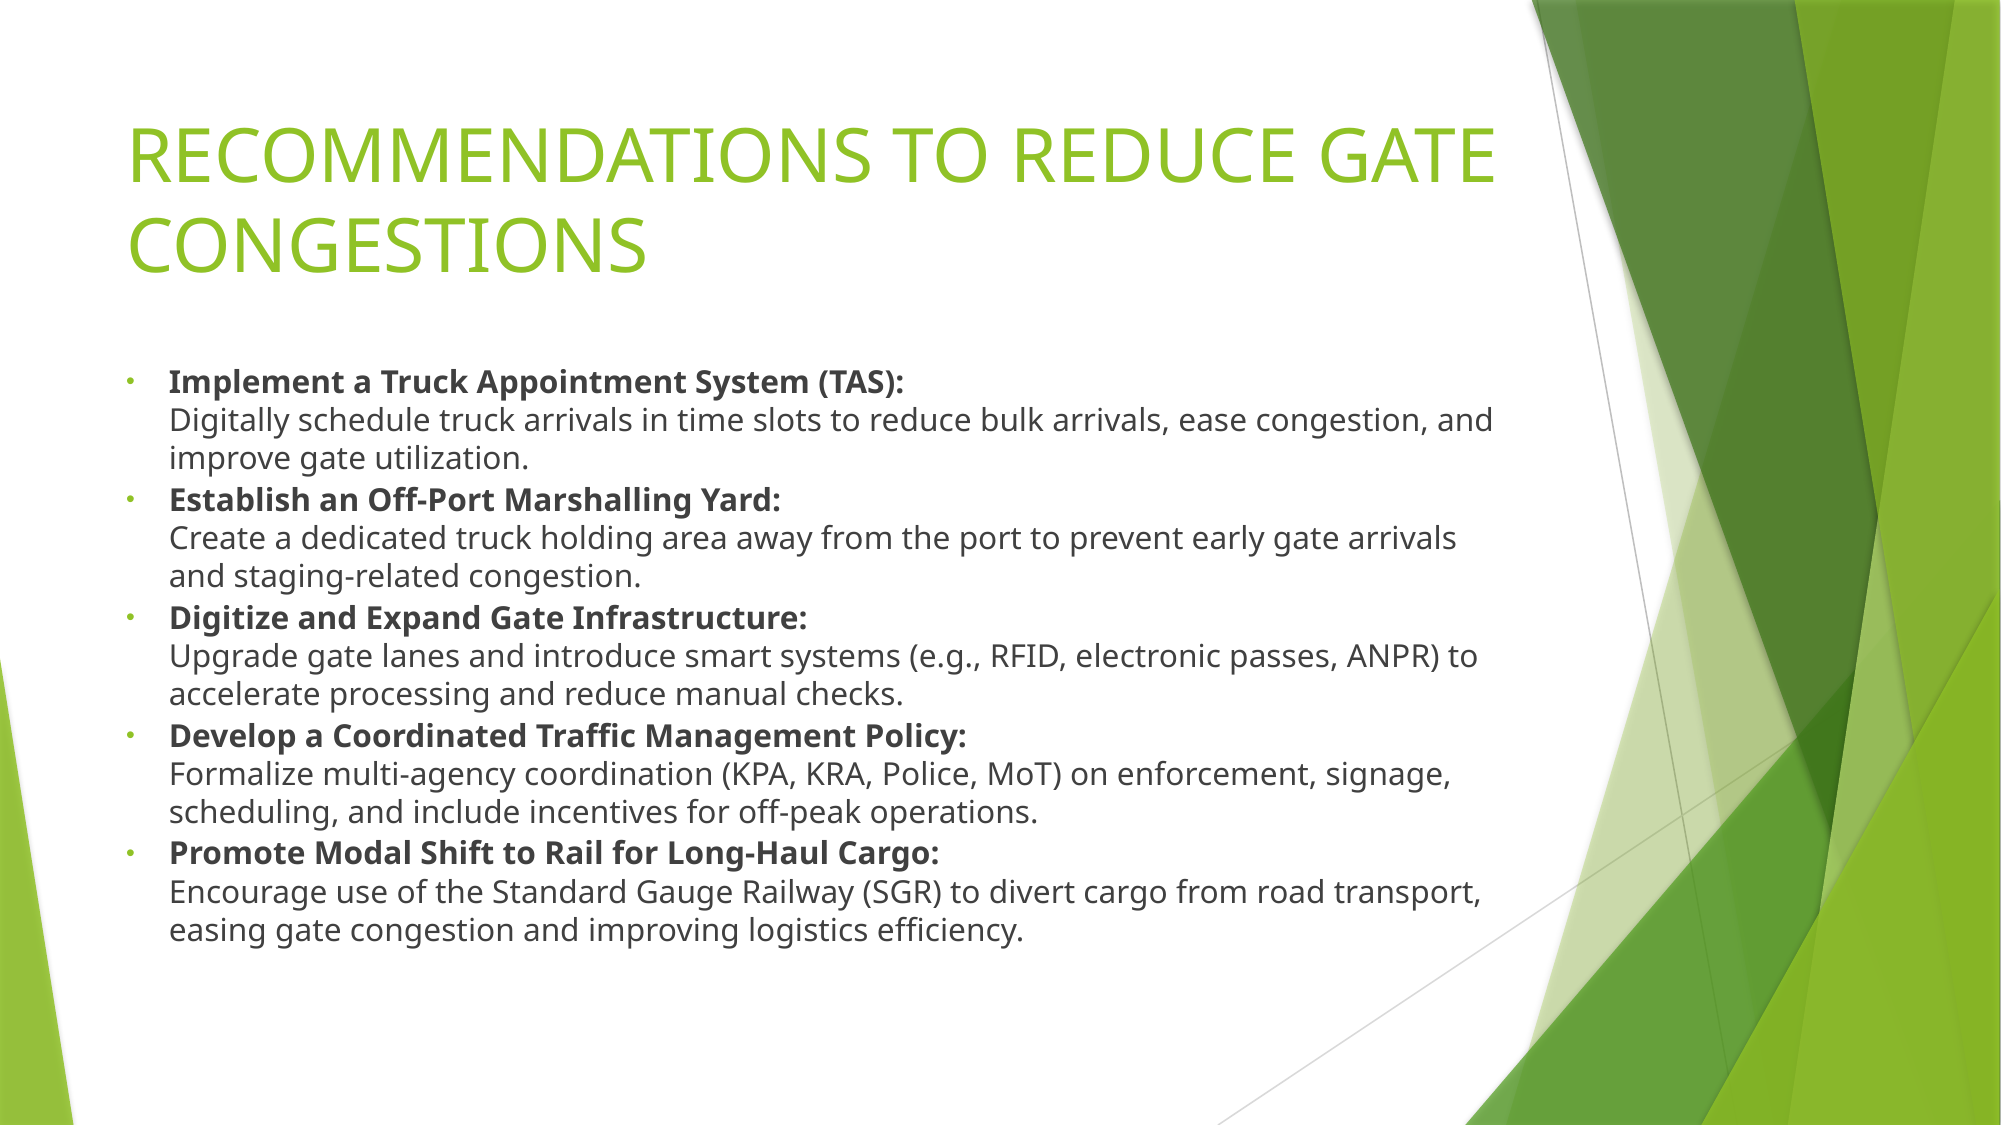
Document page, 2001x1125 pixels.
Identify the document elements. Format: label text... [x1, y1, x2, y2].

title RECOMMENDATIONS TO REDUCE GATE CONGESTIONS [111, 99, 1522, 317]
list Implement a Truck Appointment System (TAS): Digitally schedule truck arrivals in time slots to reduce bulk arrivals, ease congestion, and improve gate utilization. Establish an Off-Port Marshalling Yard: Create a dedicated truck holding area away from the port to prevent early gate arrivals and staging-related congestion. Digitize and Expand Gate Infrastructure: Upgrade gate lanes and introduce smart systems (e.g., RFID, electronic passes, ANPR) to accelerate processing and reduce manual checks. Develop a Coordinated Traffic Management Policy: Formalize multi-agency coordination (KPA, KRA, Police, MoT) on enforcement, signage, scheduling, and include incentives for off-peak operations. Promote Modal Shift to Rail for Long-Haul Cargo: Encourage use of the Standard Gauge Railway (SGR) to divert cargo from road transport, easing gate congestion and improving logistics efficiency. [111, 354, 1522, 992]
